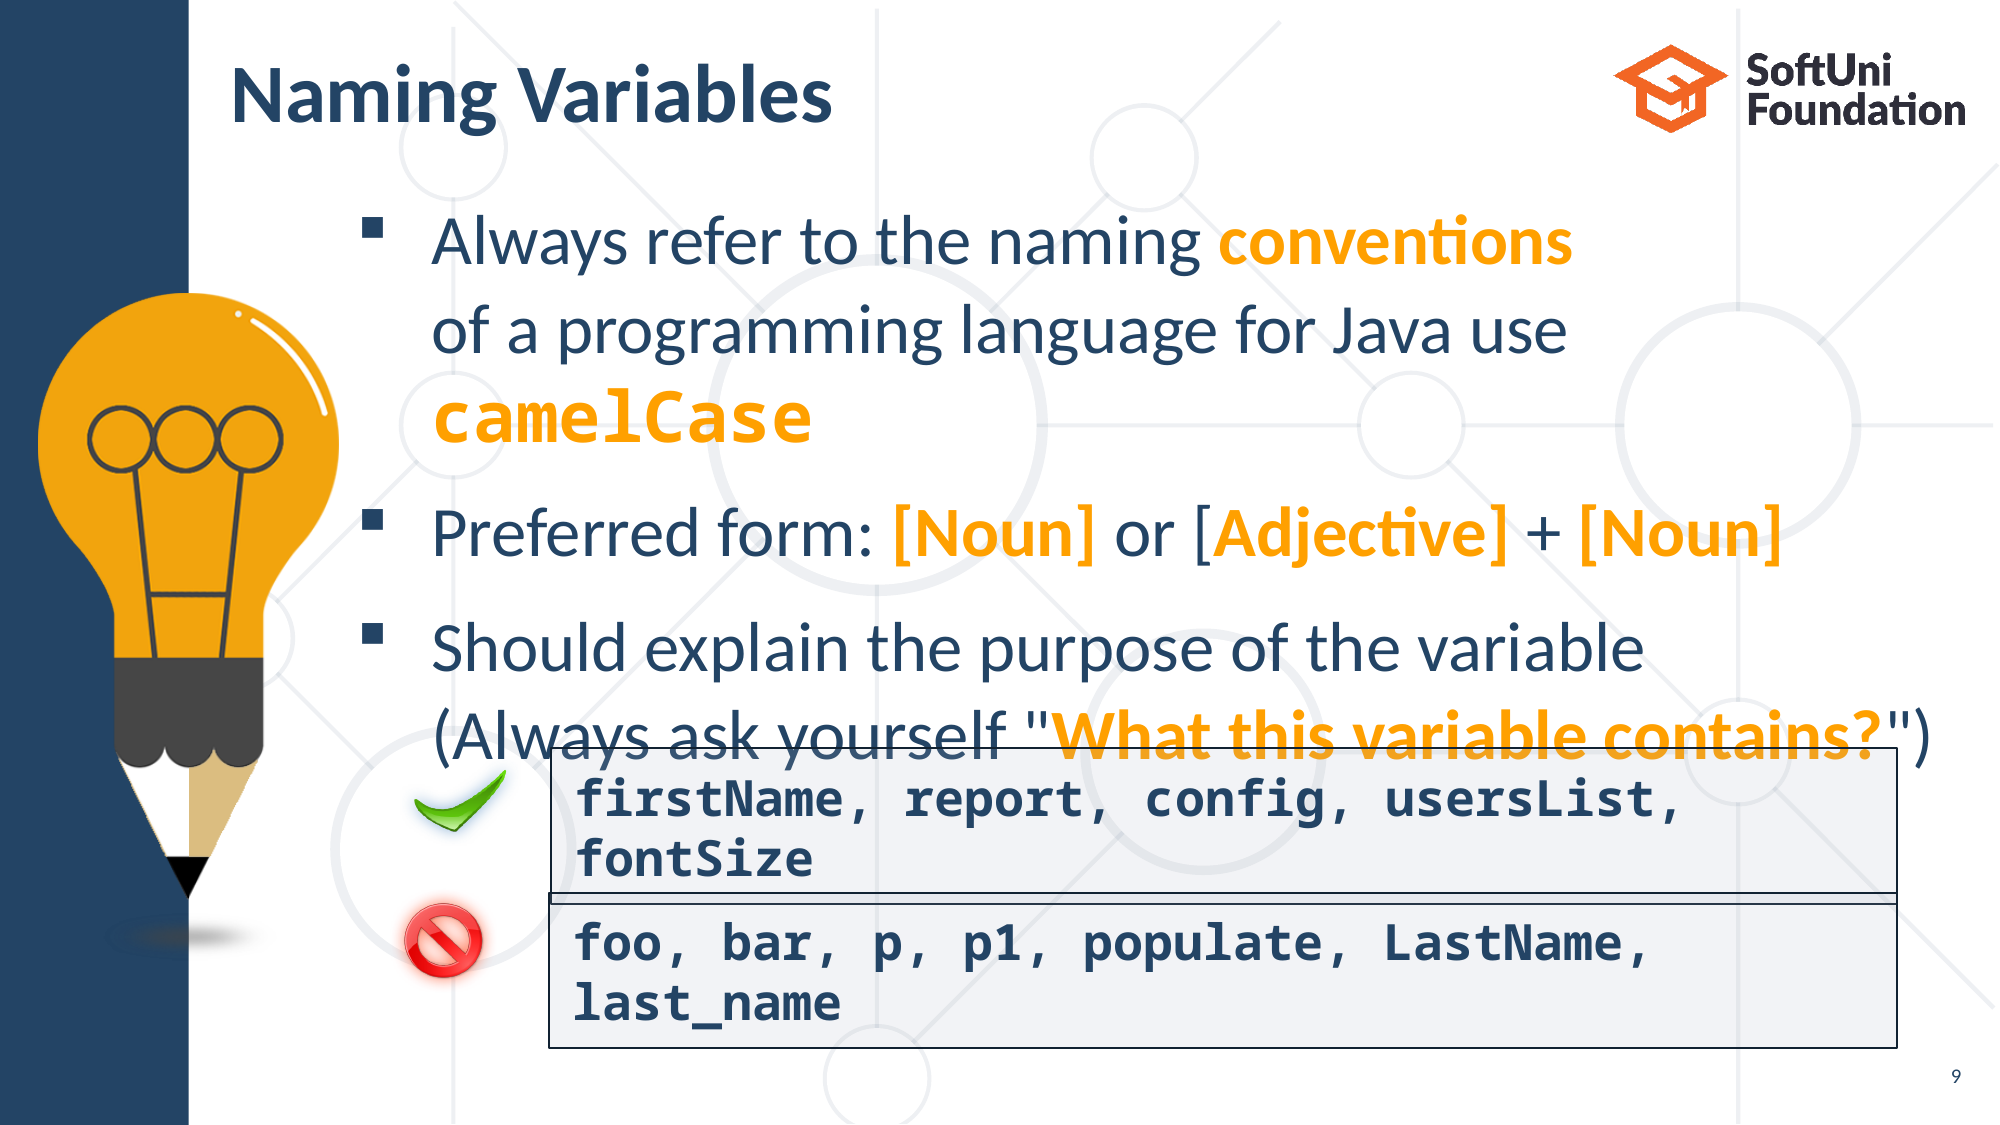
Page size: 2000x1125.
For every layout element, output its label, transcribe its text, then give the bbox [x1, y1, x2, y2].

picture [403, 902, 485, 980]
picture [1613, 44, 1965, 133]
text_box foo, bar, p, p1, populate, LastName, last_name [549, 892, 1897, 1049]
list Always refer to the naming conventions of a programming language for Java use camelCase Preferred form: [Noun] or [Adjective] + [Noun] Should explain the purpose of the variable (Always ask yourself "What this variable contains?") [338, 183, 1968, 1050]
picture [38, 293, 338, 961]
text_box firstName, report, config, usersList, fontSize [551, 748, 1897, 892]
picture [404, 762, 509, 841]
slide_number 9 [1896, 1049, 1968, 1101]
title Naming Variables [212, 16, 1591, 162]
